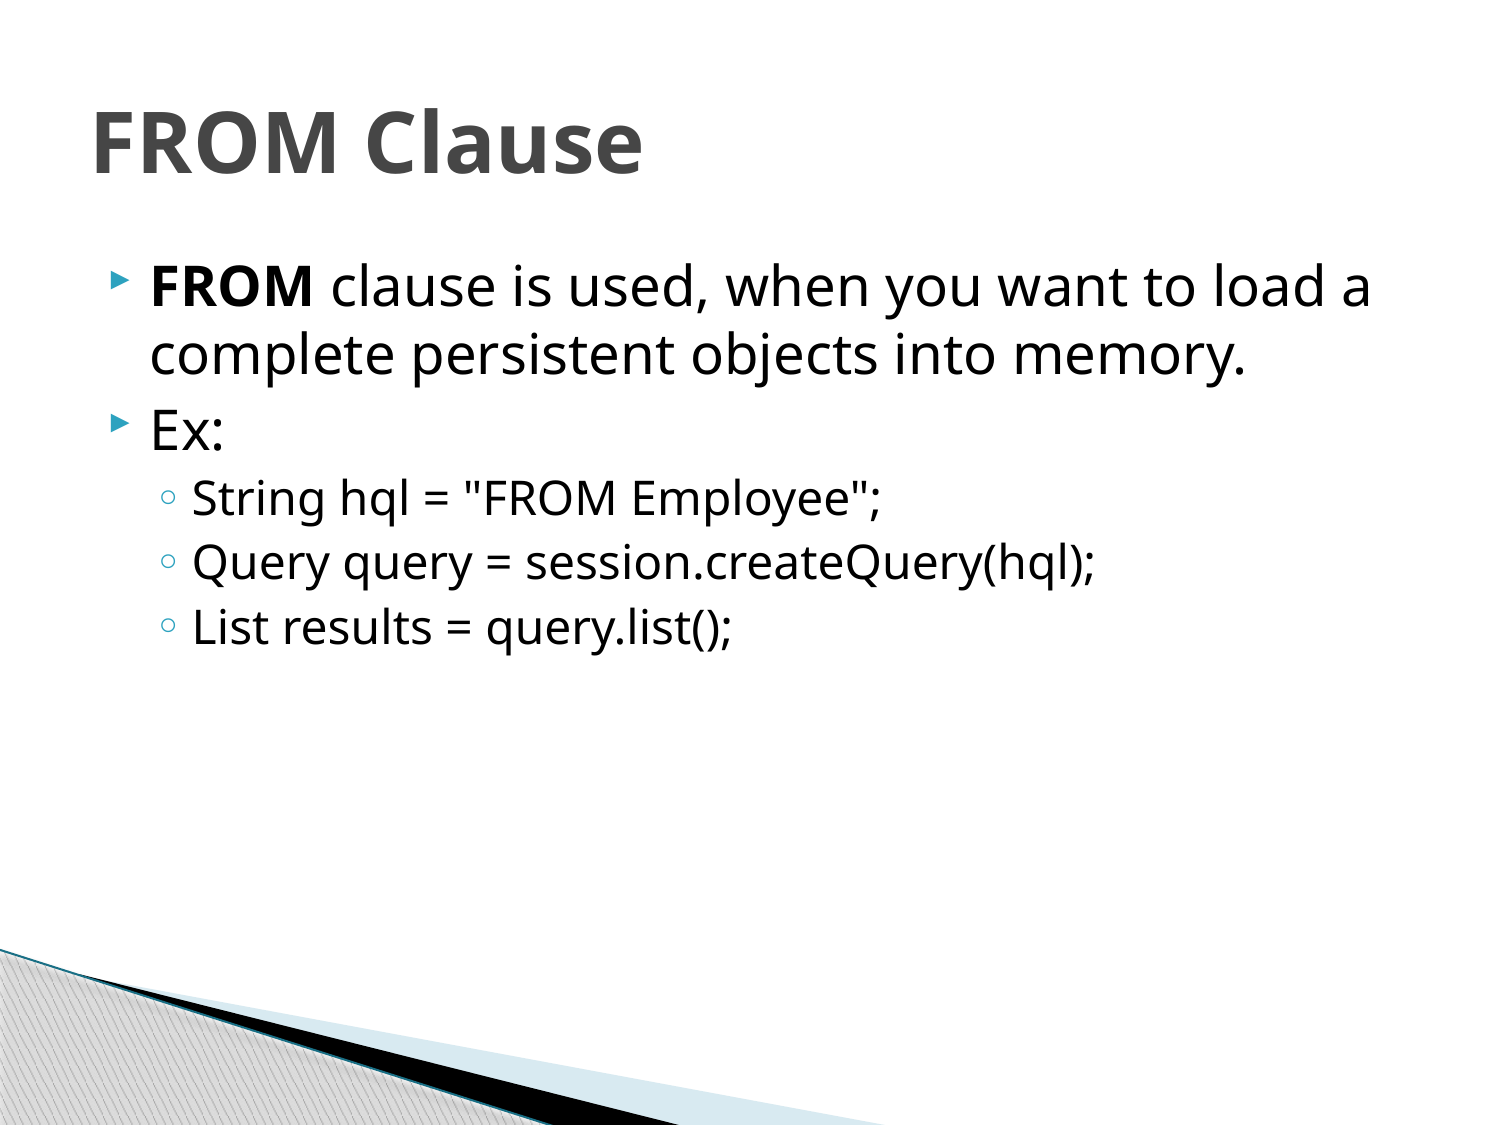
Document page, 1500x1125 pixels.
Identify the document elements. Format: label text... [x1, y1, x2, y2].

title FROM Clause [75, 45, 1425, 233]
list FROM clause is used, when you want to load a complete persistent objects into memory. Ex: String hql = "FROM Employee"; Query query = session.createQuery(hql); List results = query.list(); [75, 243, 1425, 986]
